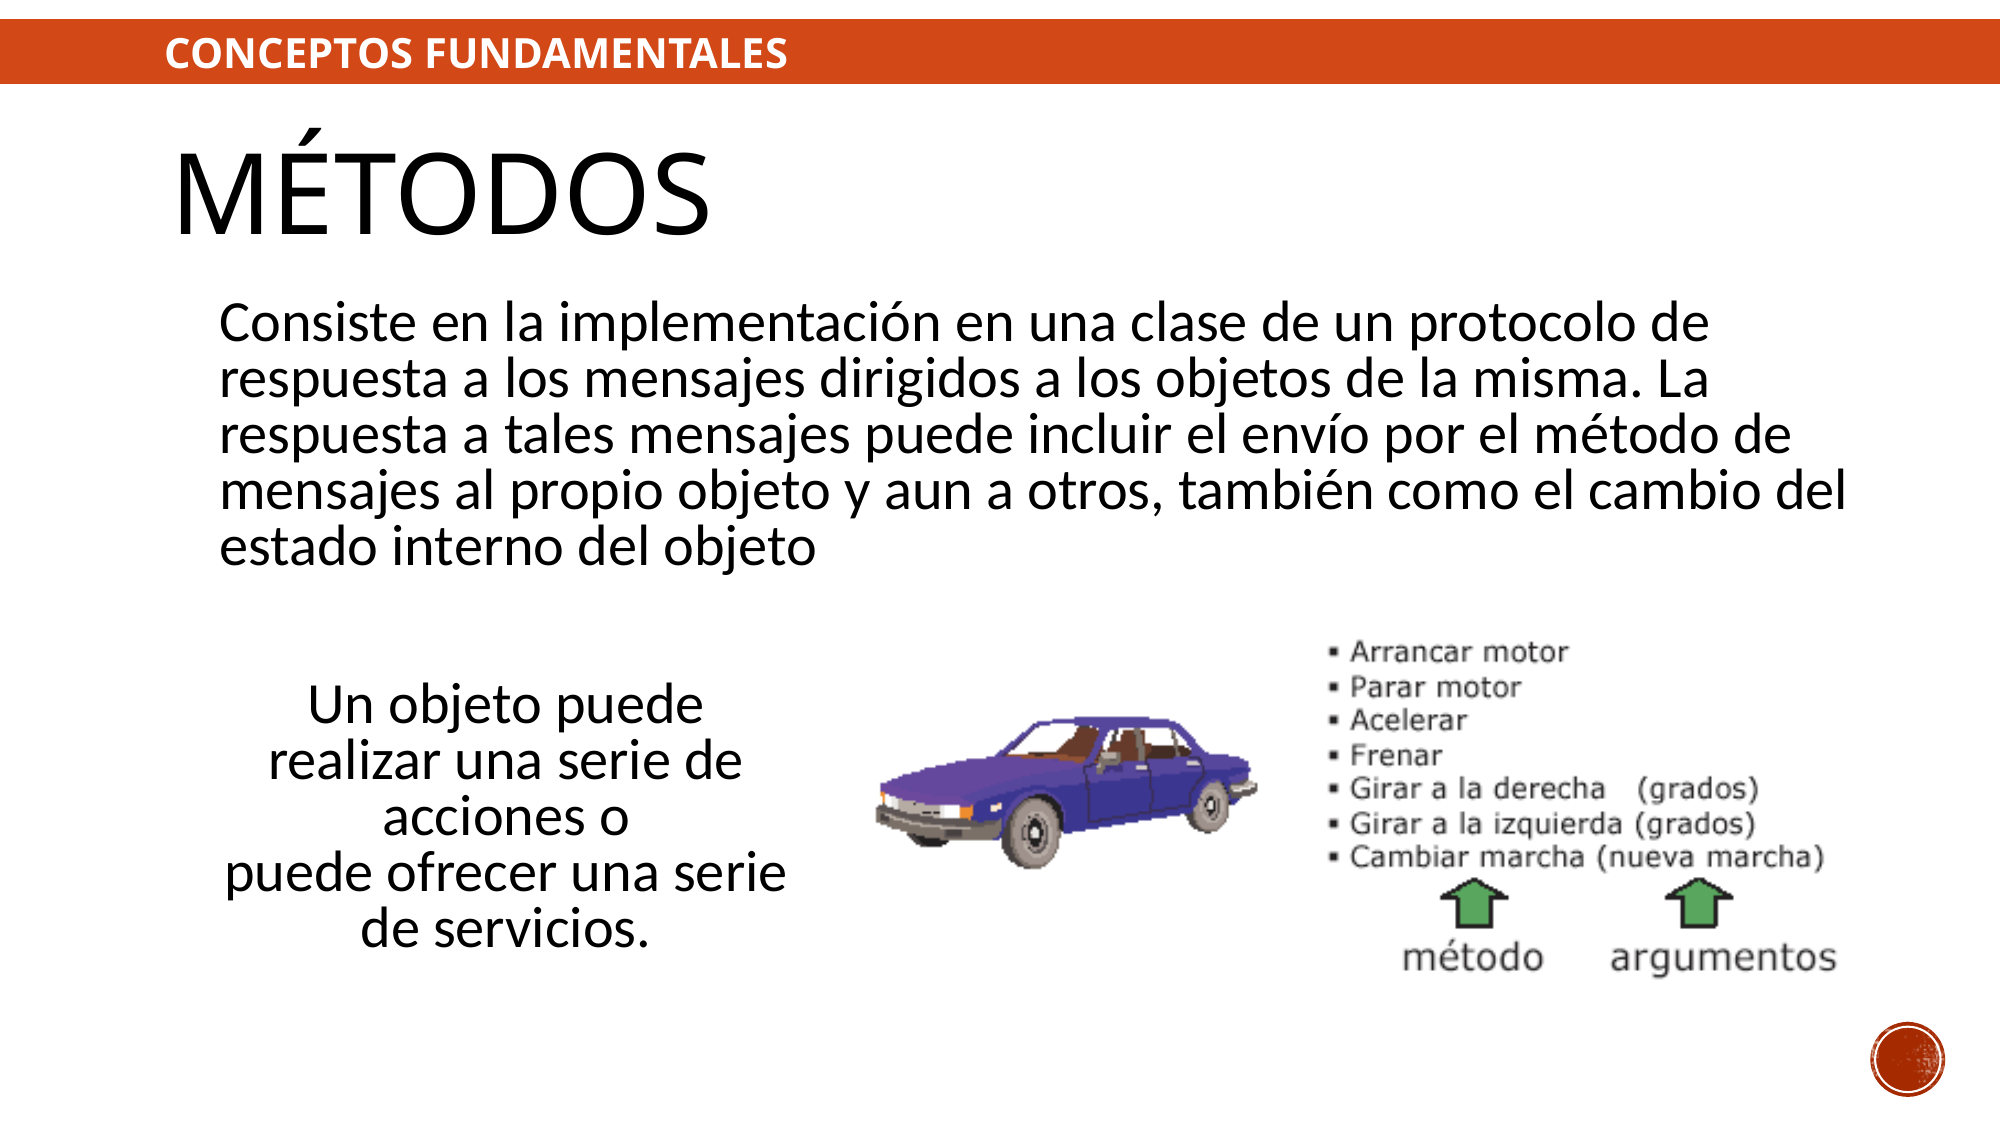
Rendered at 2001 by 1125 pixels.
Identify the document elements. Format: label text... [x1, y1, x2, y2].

text_box Un objeto puede realizar una serie de acciones o puede ofrecer una serie de servicios. [219, 678, 794, 959]
text_box [859, 616, 1864, 993]
text_box CONCEPTOS FUNDAMENTALES [0, 19, 2000, 84]
text_box Consiste en la implementación en una clase de un protocolo de respuesta a los mensajes dirigidos a los objetos de la misma. La respuesta a tales mensajes puede incluir el envío por el método de mensajes al propio objeto y aun a otros, también como el cambio del estado interno del objeto [219, 296, 1864, 577]
title Métodos [151, 84, 1502, 284]
